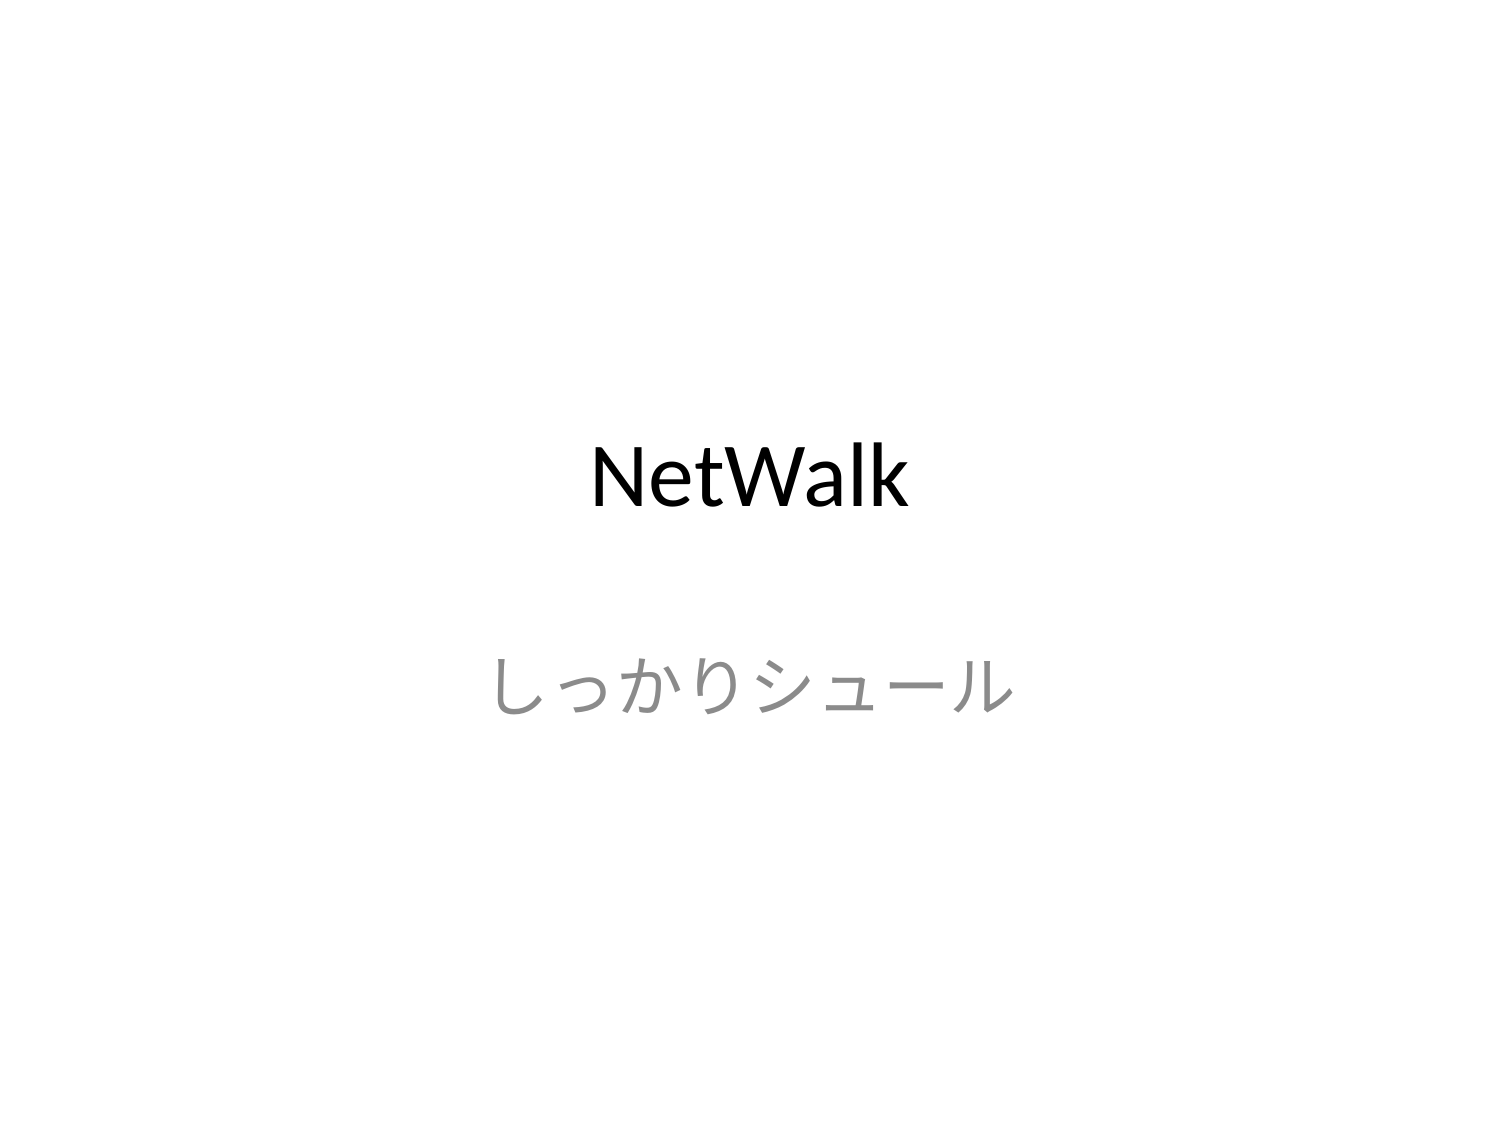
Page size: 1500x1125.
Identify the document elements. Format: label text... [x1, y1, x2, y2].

title NetWalk [112, 349, 1388, 591]
subtitle しっかりシュール [225, 637, 1275, 925]
